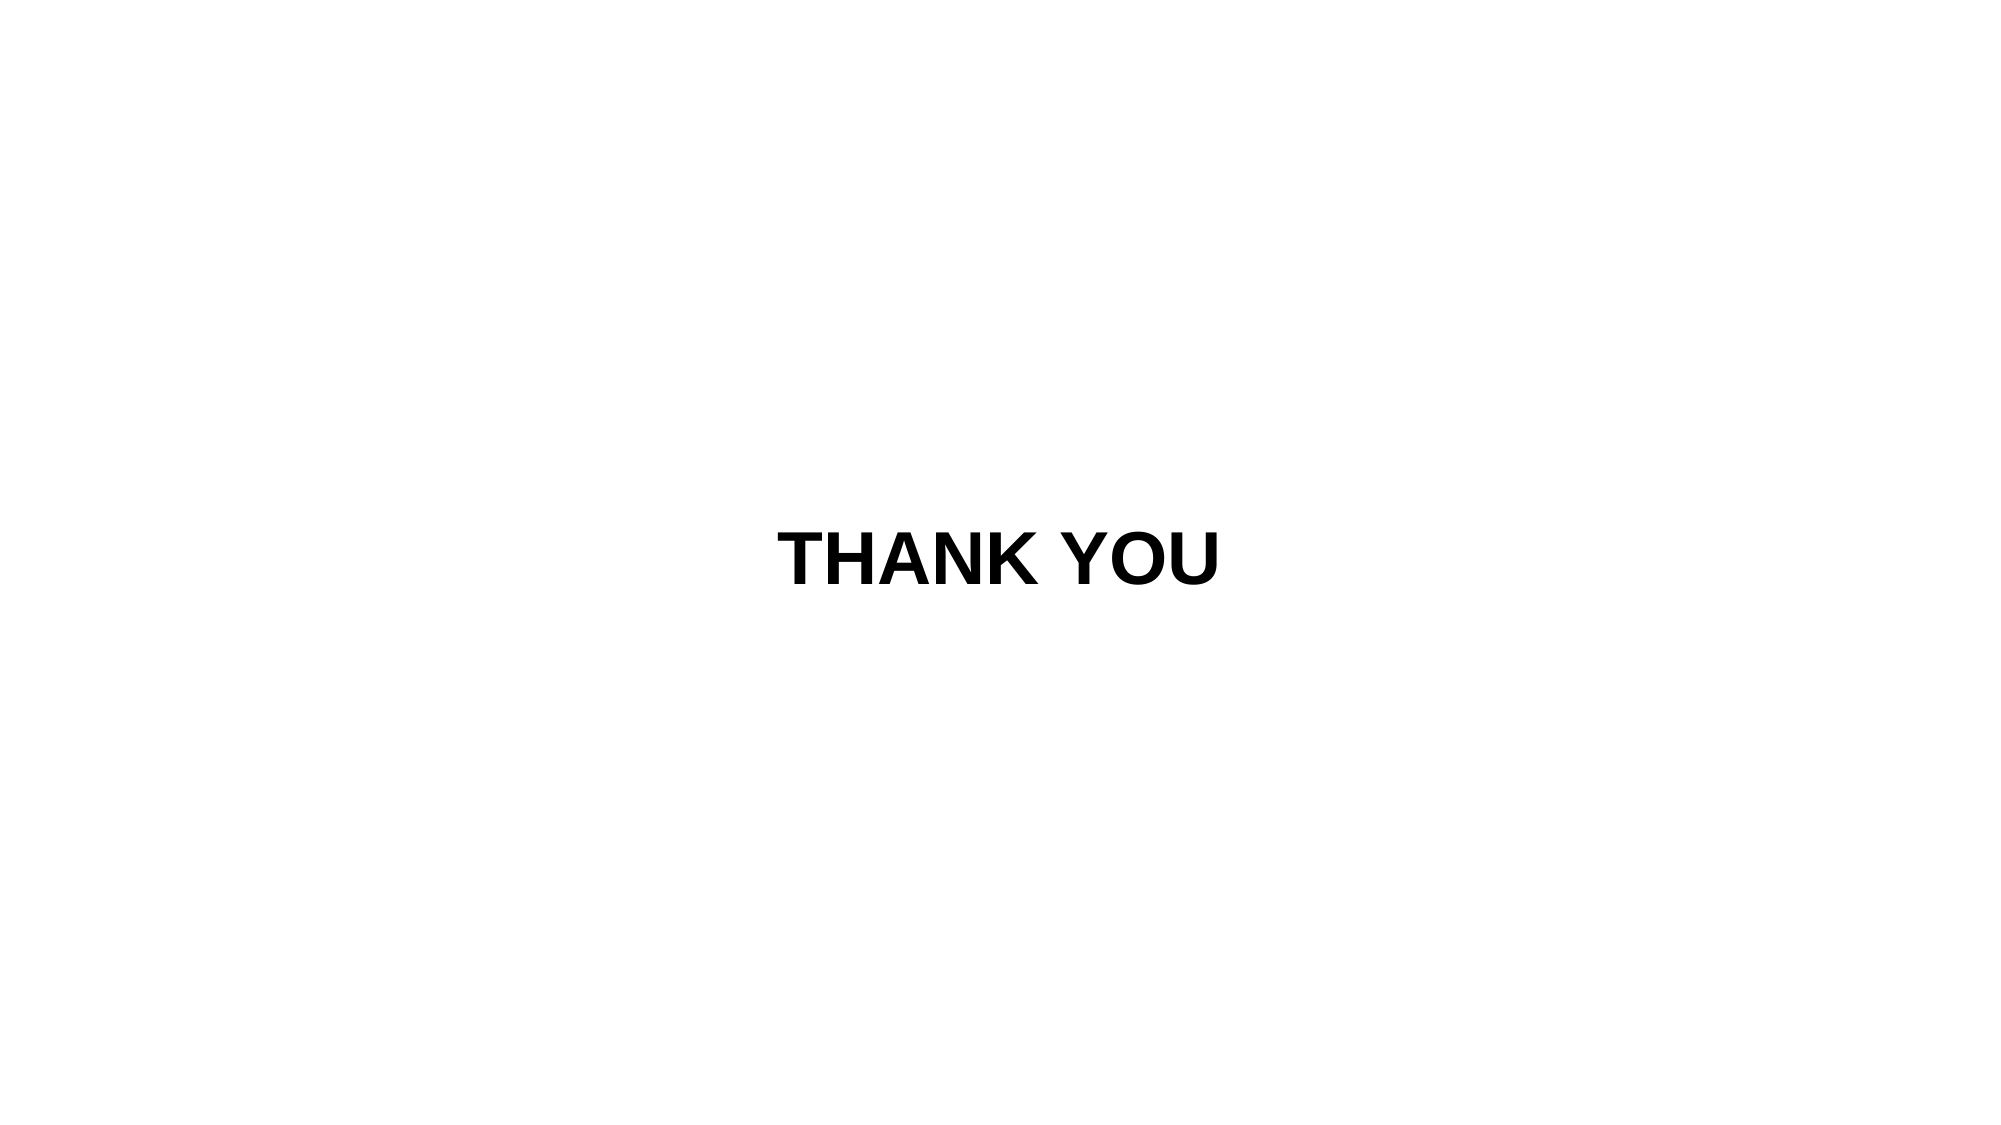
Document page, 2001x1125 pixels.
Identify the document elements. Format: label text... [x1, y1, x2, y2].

list THANK YOU [137, 299, 1863, 1014]
